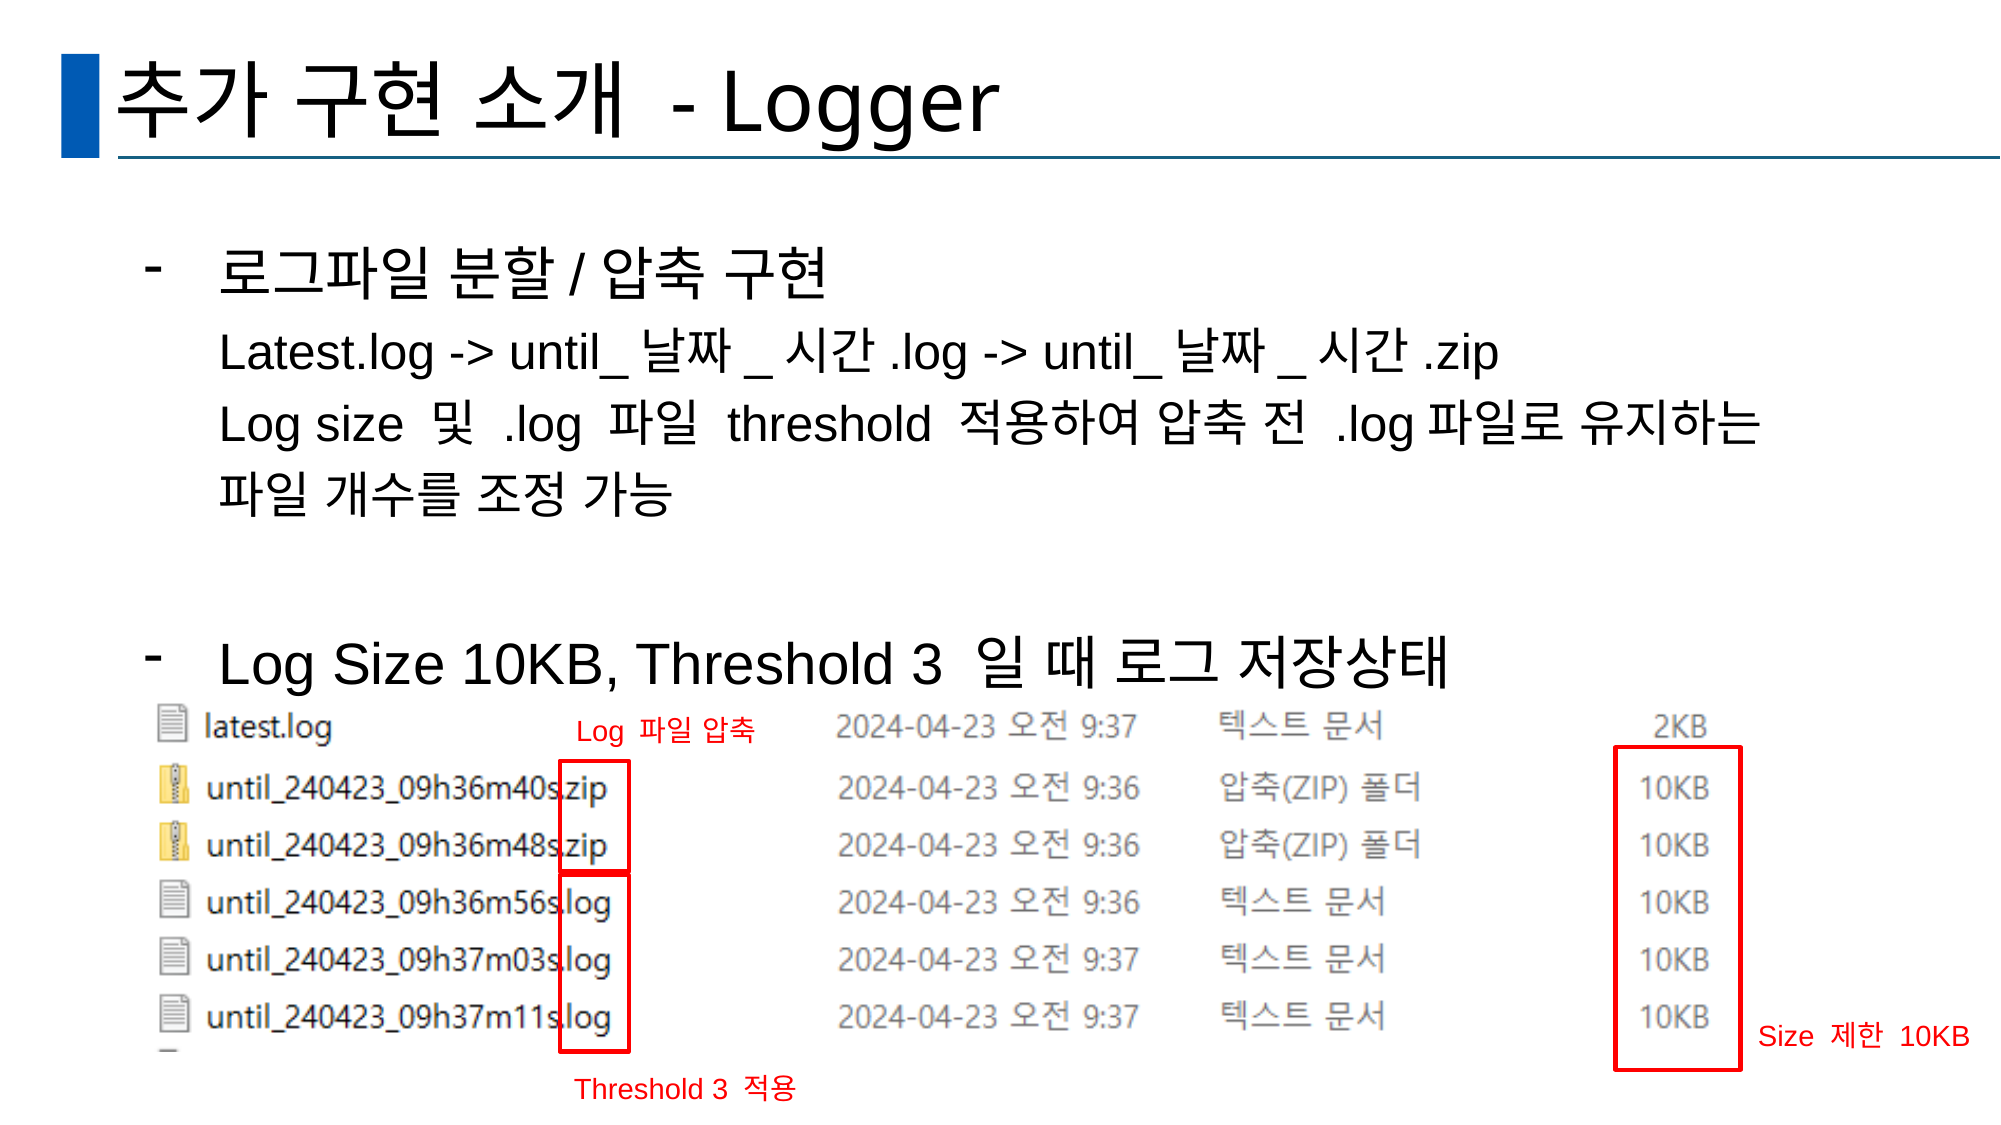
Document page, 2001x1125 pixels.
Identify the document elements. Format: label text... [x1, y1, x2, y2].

text_box Threshold 3 적용 [559, 1063, 813, 1113]
title 추가 구현 소개 - Logger [99, 50, 1825, 158]
list 로그파일 분할/압축 구현 Latest.log -> until_날짜_시간.log -> until_날짜_시간.zip Log size 및 .log 파일 threshold 적용하여 압축 전 .log파일로 유지하는 파일 개수를 조정 가능 Log Size 10KB, Threshold 3 일 때 로그 저장상태 [99, 215, 1825, 1025]
text_box [1613, 1063, 1743, 1072]
text_box Size 제한 10KB [1869, 1010, 1986, 1060]
picture [139, 698, 1865, 1052]
